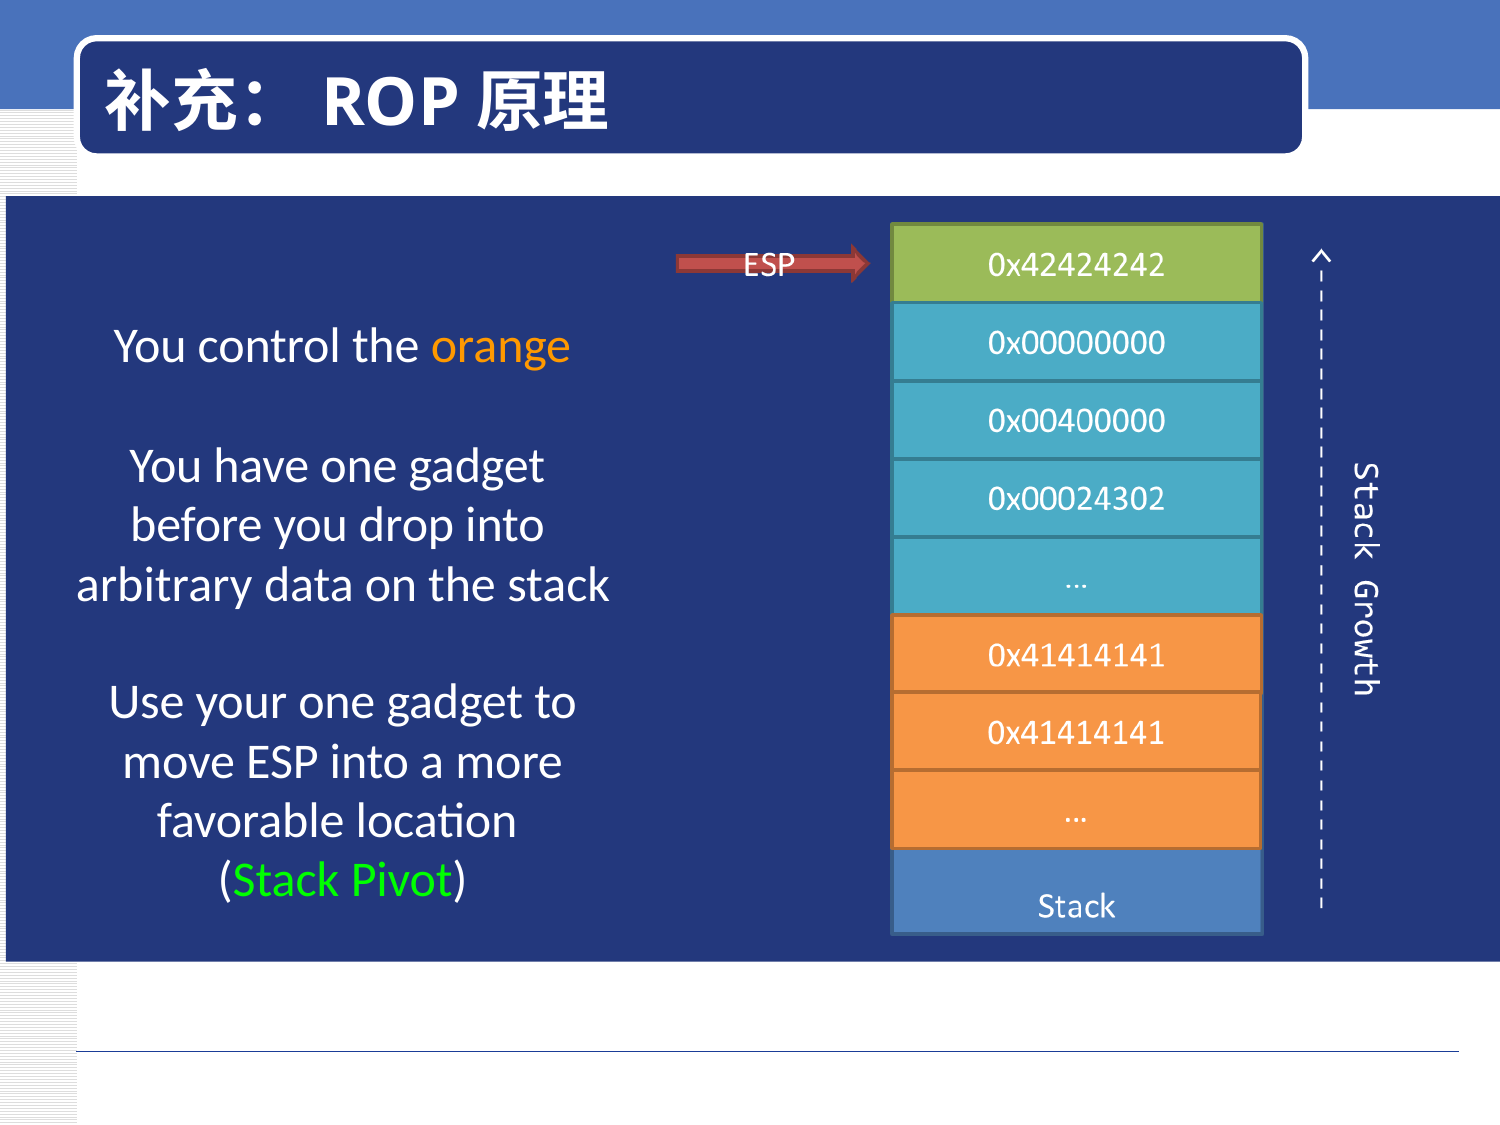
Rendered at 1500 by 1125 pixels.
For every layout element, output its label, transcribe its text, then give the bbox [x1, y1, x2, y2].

title 补充：ROP原理 [89, 52, 1425, 145]
text_box [675, 222, 1402, 949]
text_box [4, 194, 1500, 964]
text_box You control the orange You have one gadget before you drop into arbitrary data on the stack Use your one gadget to move ESP into a more favorable location (Stack Pivot) [71, 310, 614, 907]
